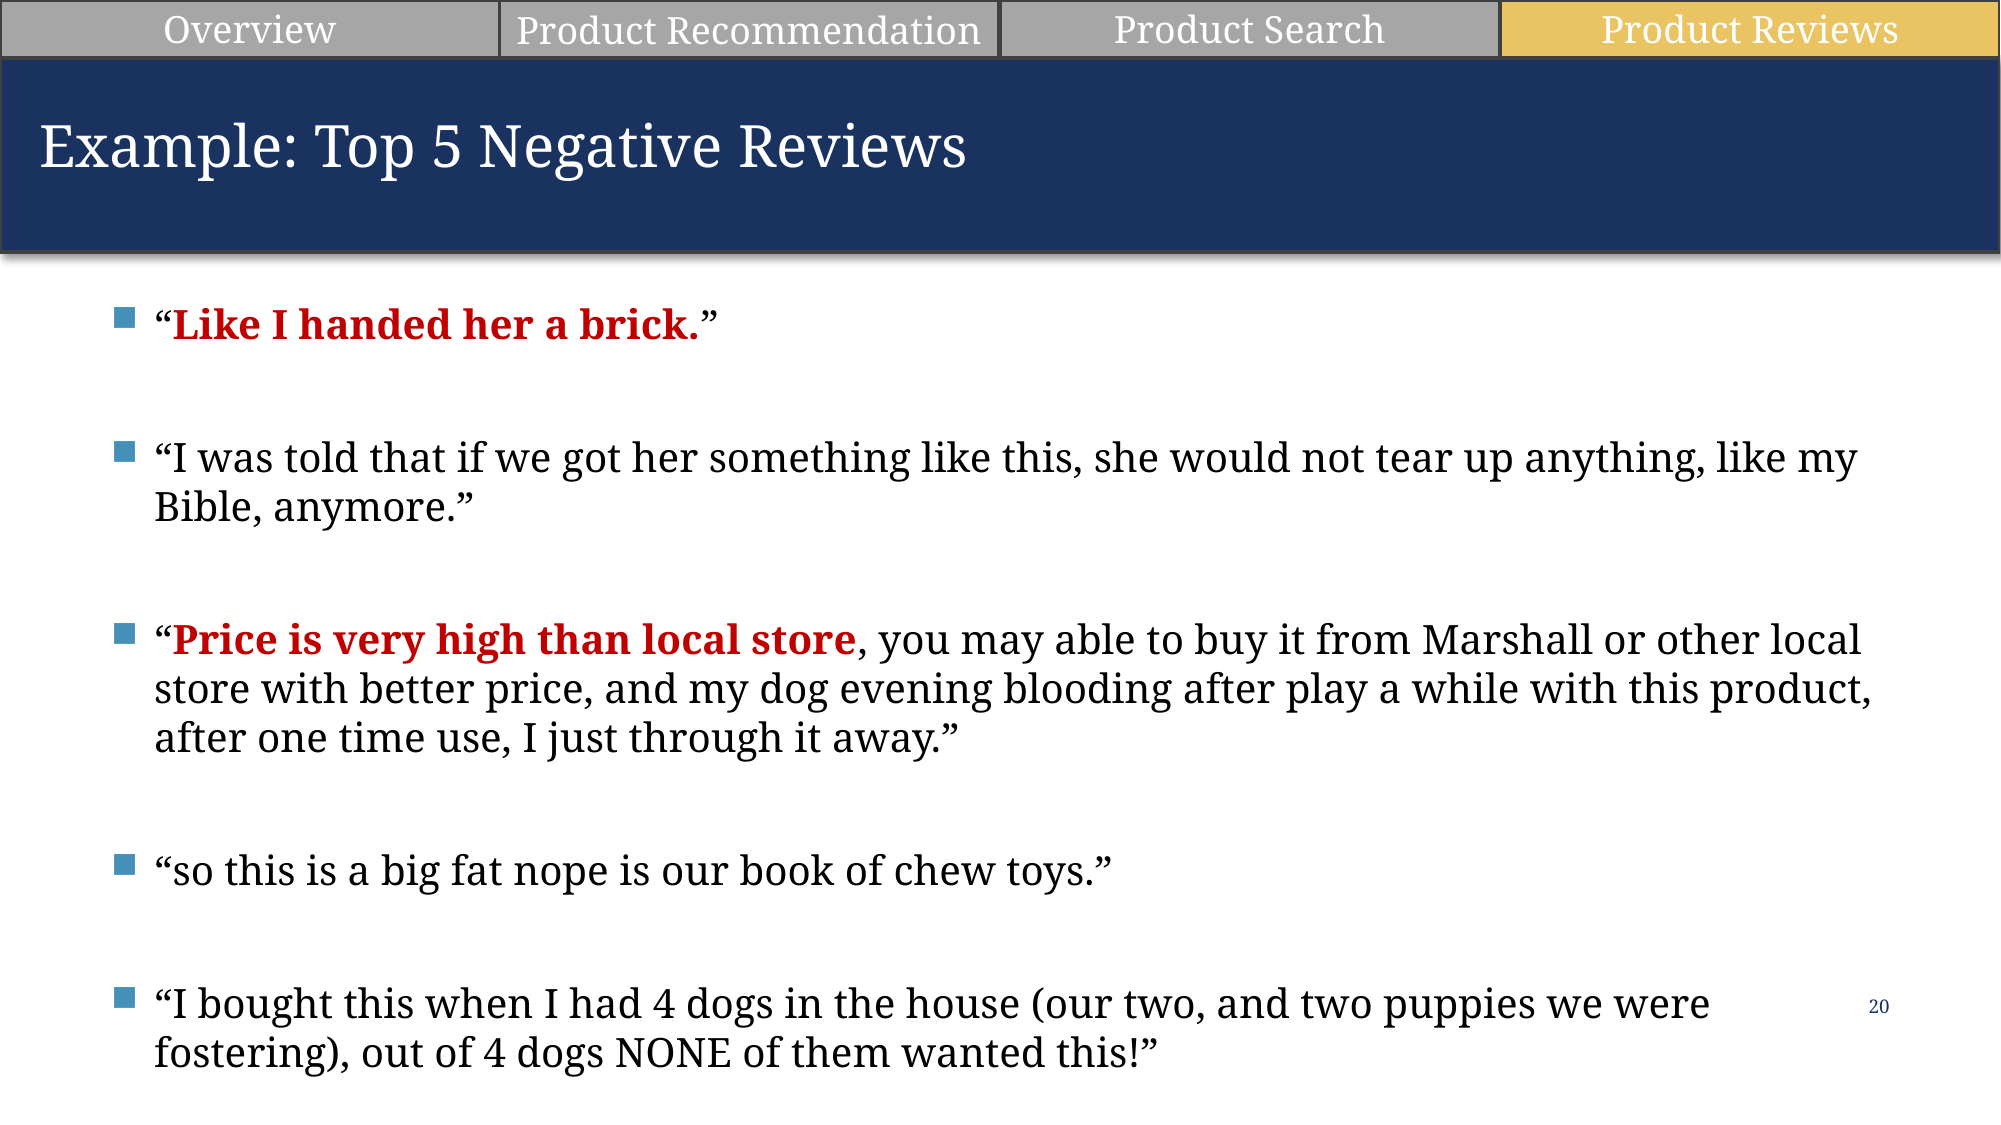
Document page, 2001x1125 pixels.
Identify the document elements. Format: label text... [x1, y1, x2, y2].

list “Like I handed her a brick.” “I was told that if we got her something like this, she would not tear up anything, like my Bible, anymore.” “Price is very high than local store, you may able to buy it from Marshall or other local store with better price, and my dog evening blooding after play a while with this product, after one time use, I just through it away.” “so this is a big fat nope is our book of chew toys.” “I bought this when I had 4 dogs in the house (our two, and two puppies we were fostering), out of 4 dogs NONE of them wanted this!” [95, 287, 1905, 1087]
text_box Product Search [998, 0, 1499, 60]
text_box Overview [0, 0, 498, 60]
text_box Product Reviews [1499, 0, 2000, 60]
text_box Product Recommendation [498, 0, 998, 60]
text_box Example: Top 5 Negative Reviews [24, 101, 2000, 187]
